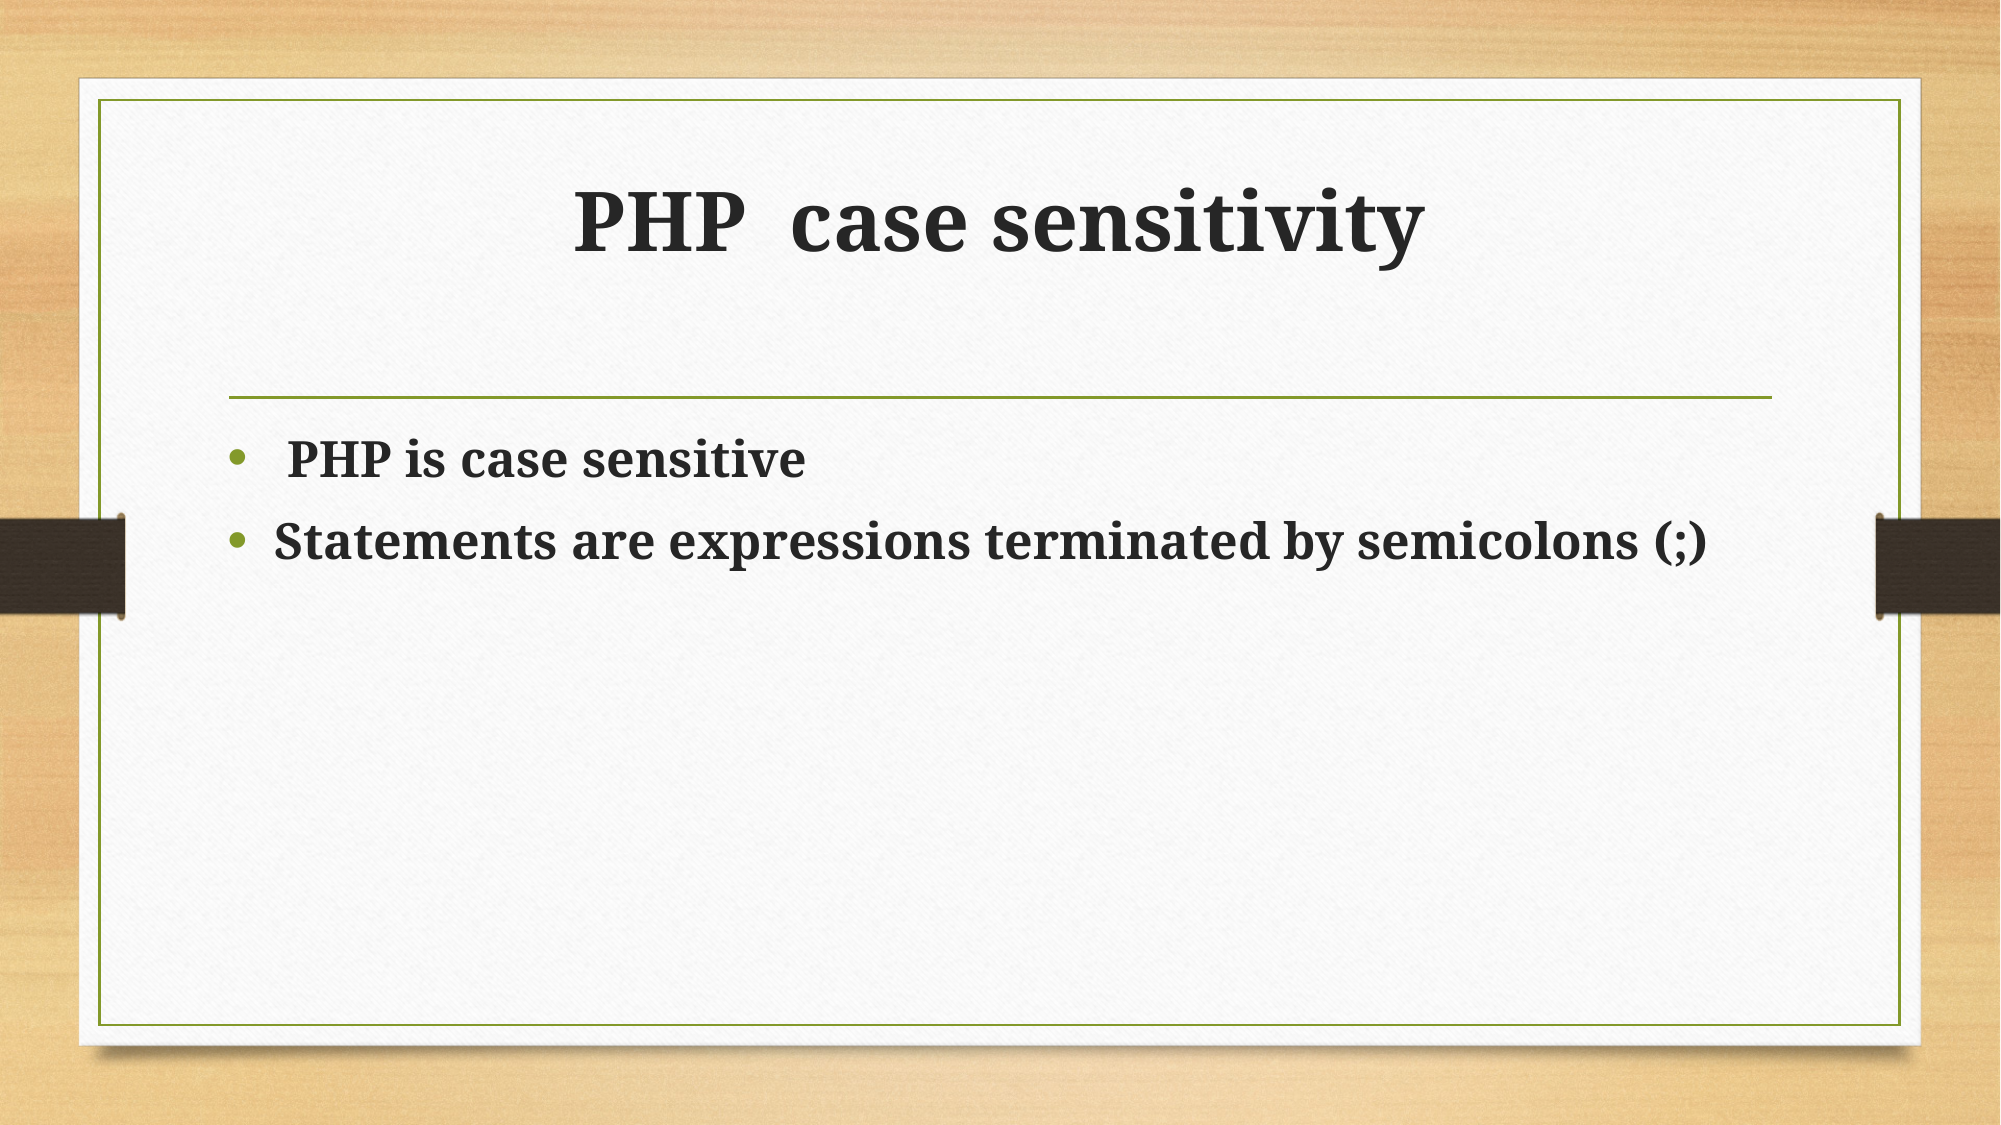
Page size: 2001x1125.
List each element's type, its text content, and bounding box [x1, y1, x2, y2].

title PHP case sensitivity [212, 161, 1788, 375]
list PHP is case sensitive Statements are expressions terminated by semicolons (;) [212, 419, 1788, 964]
picture [0, 0, 2001, 1125]
